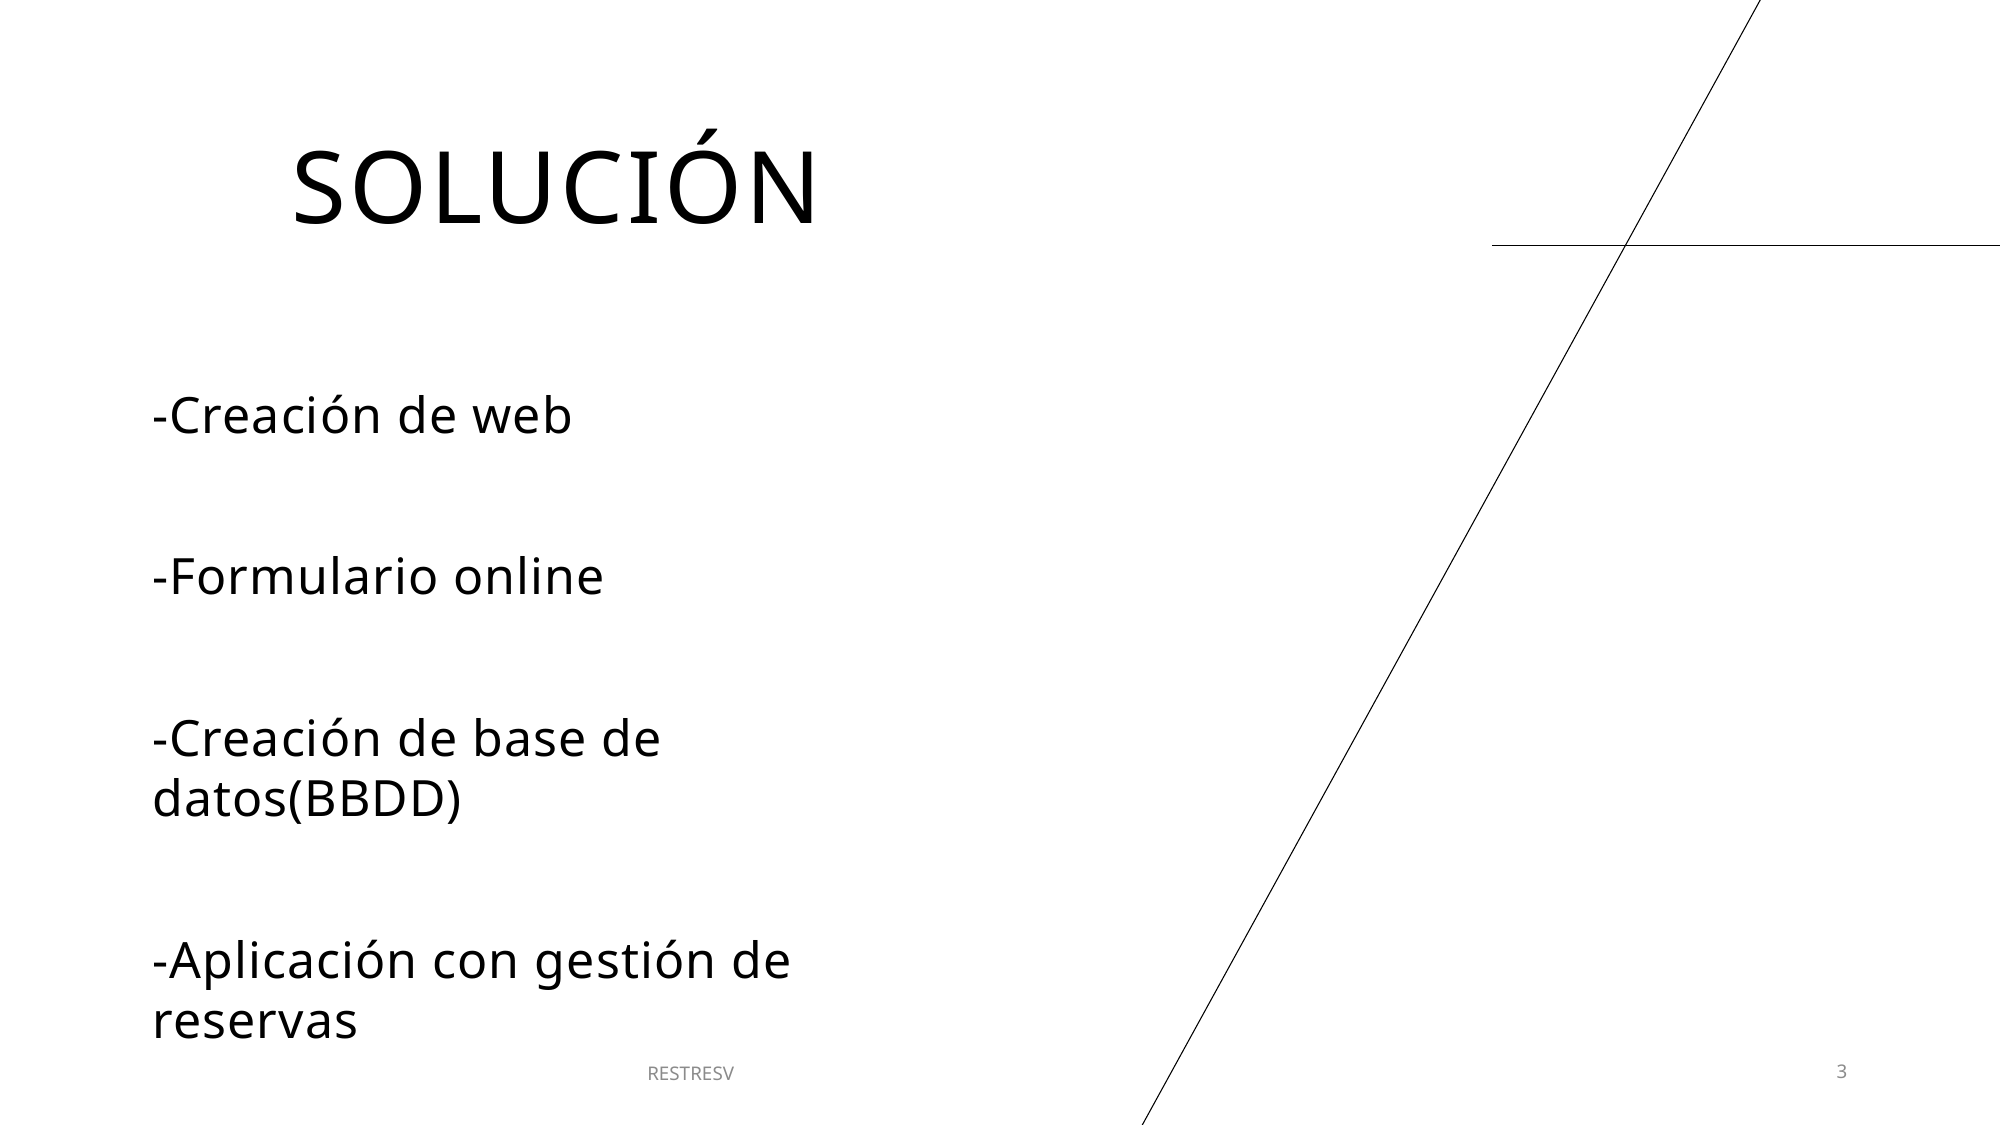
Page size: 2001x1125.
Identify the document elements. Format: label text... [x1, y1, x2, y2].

list -Creación de web -Formulario online -Creación de base de datos(BBDD) -Aplicación con gestión de reservas [137, 375, 976, 997]
slide_number 3 [1412, 1042, 1863, 1103]
footer RESTRESV [405, 1042, 977, 1103]
title solución [137, 55, 976, 253]
